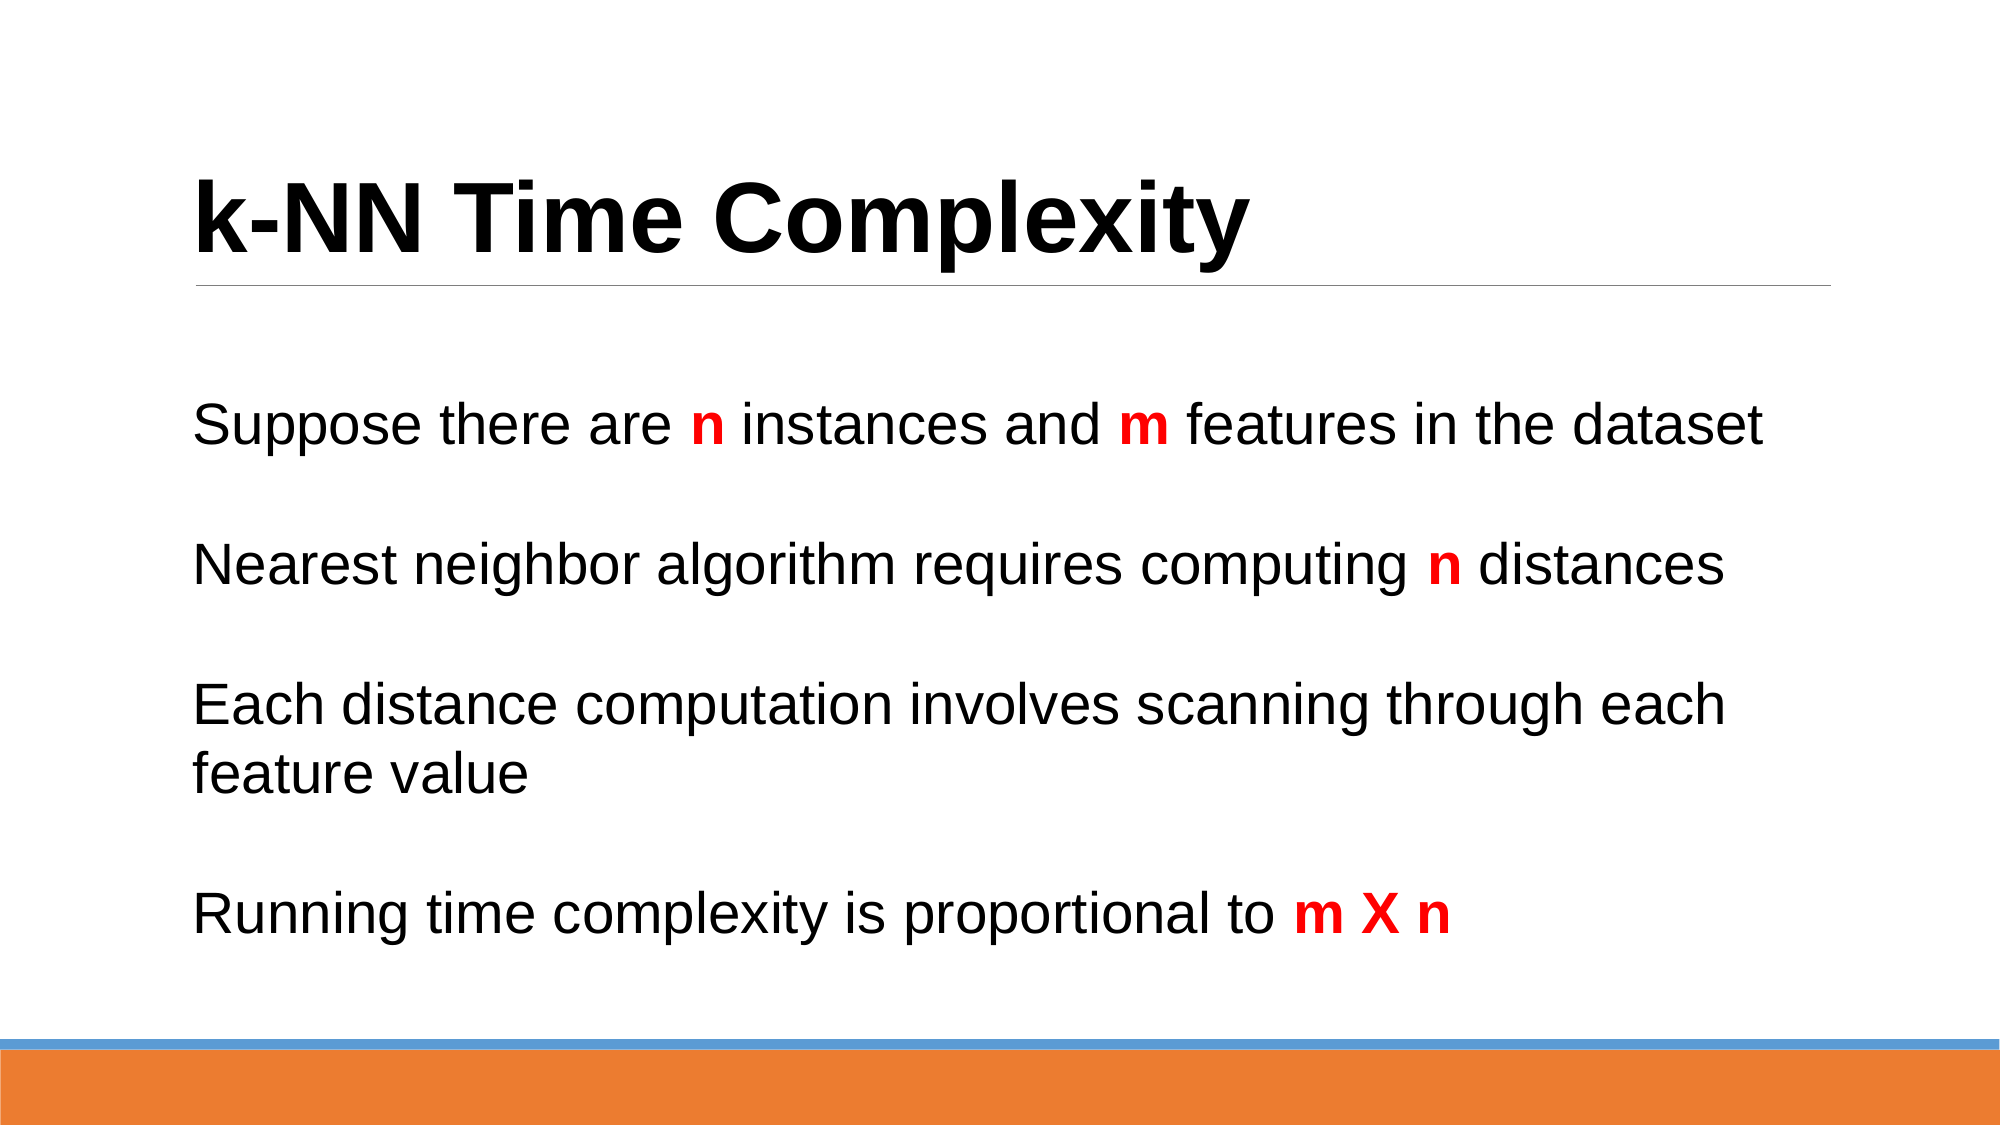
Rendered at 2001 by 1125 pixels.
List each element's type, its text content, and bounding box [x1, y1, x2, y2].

list Suppose there are n instances and m features in the dataset Nearest neighbor algorithm requires computing n distances Each distance computation involves scanning through each feature value Running time complexity is proportional to m X n [192, 385, 1788, 952]
title k-NN Time Complexity [192, 152, 1615, 277]
